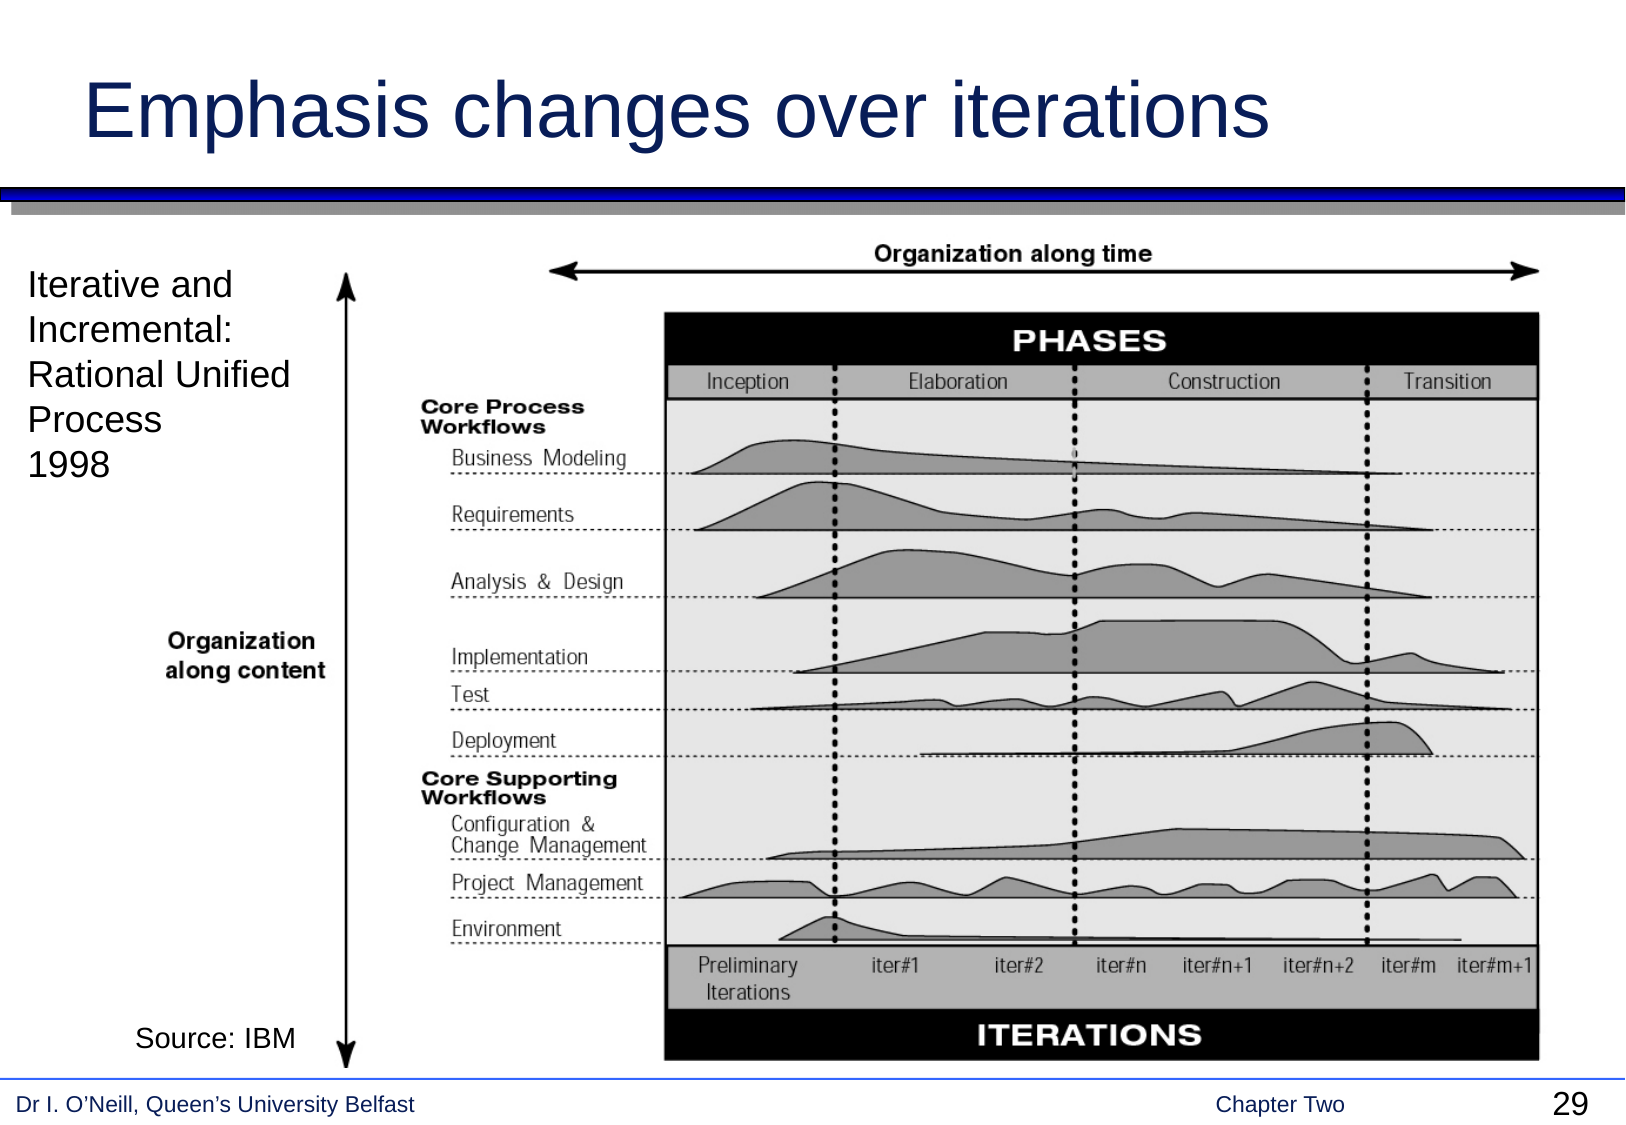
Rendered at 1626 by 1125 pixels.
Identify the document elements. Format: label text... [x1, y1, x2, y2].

picture [165, 216, 1625, 1068]
text_box Iterative and Incremental: Rational Unified Process 1998 [12, 253, 160, 493]
text_box Source: IBM [12, 1012, 160, 1063]
title Emphasis changes over iterations [67, 42, 1456, 162]
